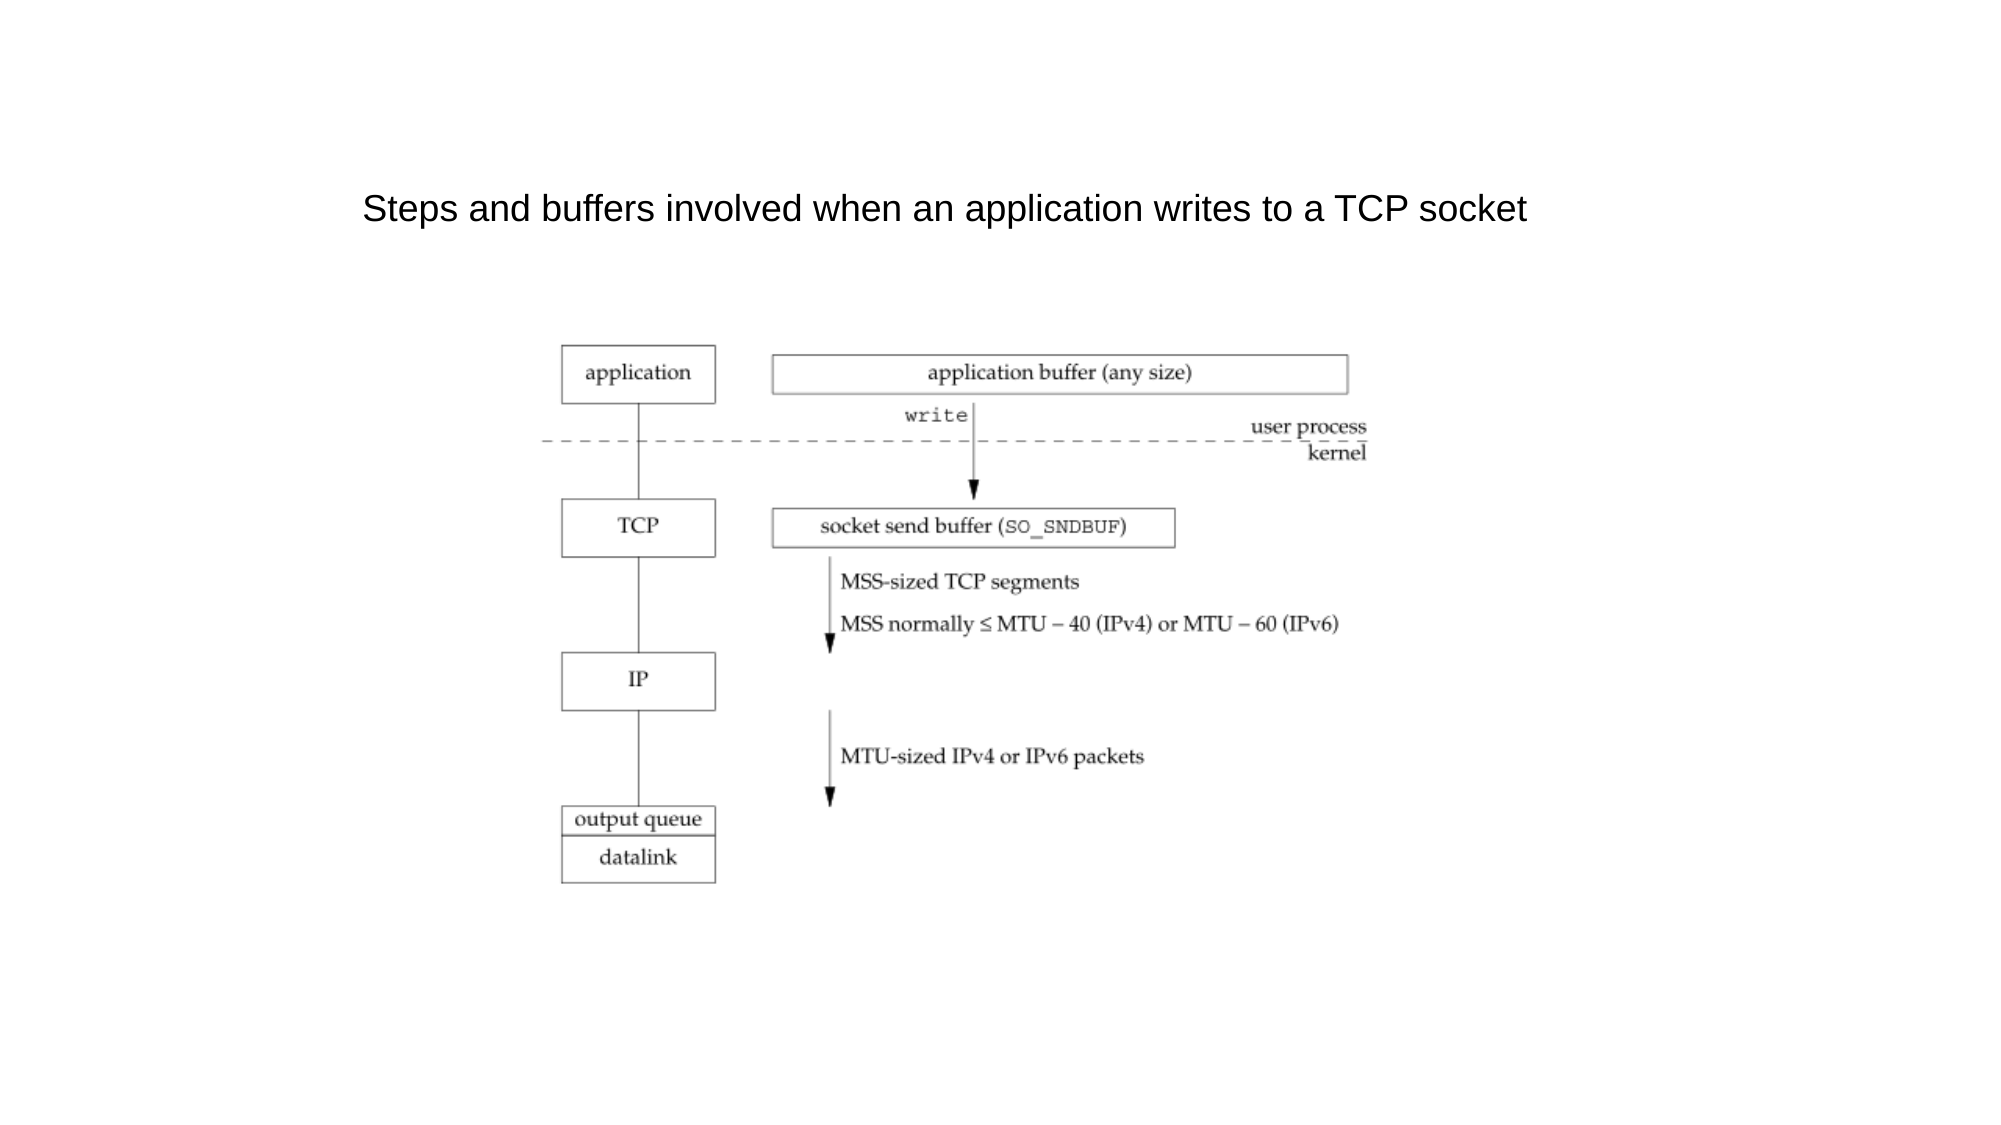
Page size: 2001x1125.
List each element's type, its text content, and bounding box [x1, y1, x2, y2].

text_box Steps and buffers involved when an application writes to a TCP socket [347, 176, 1618, 237]
picture [535, 342, 1384, 898]
